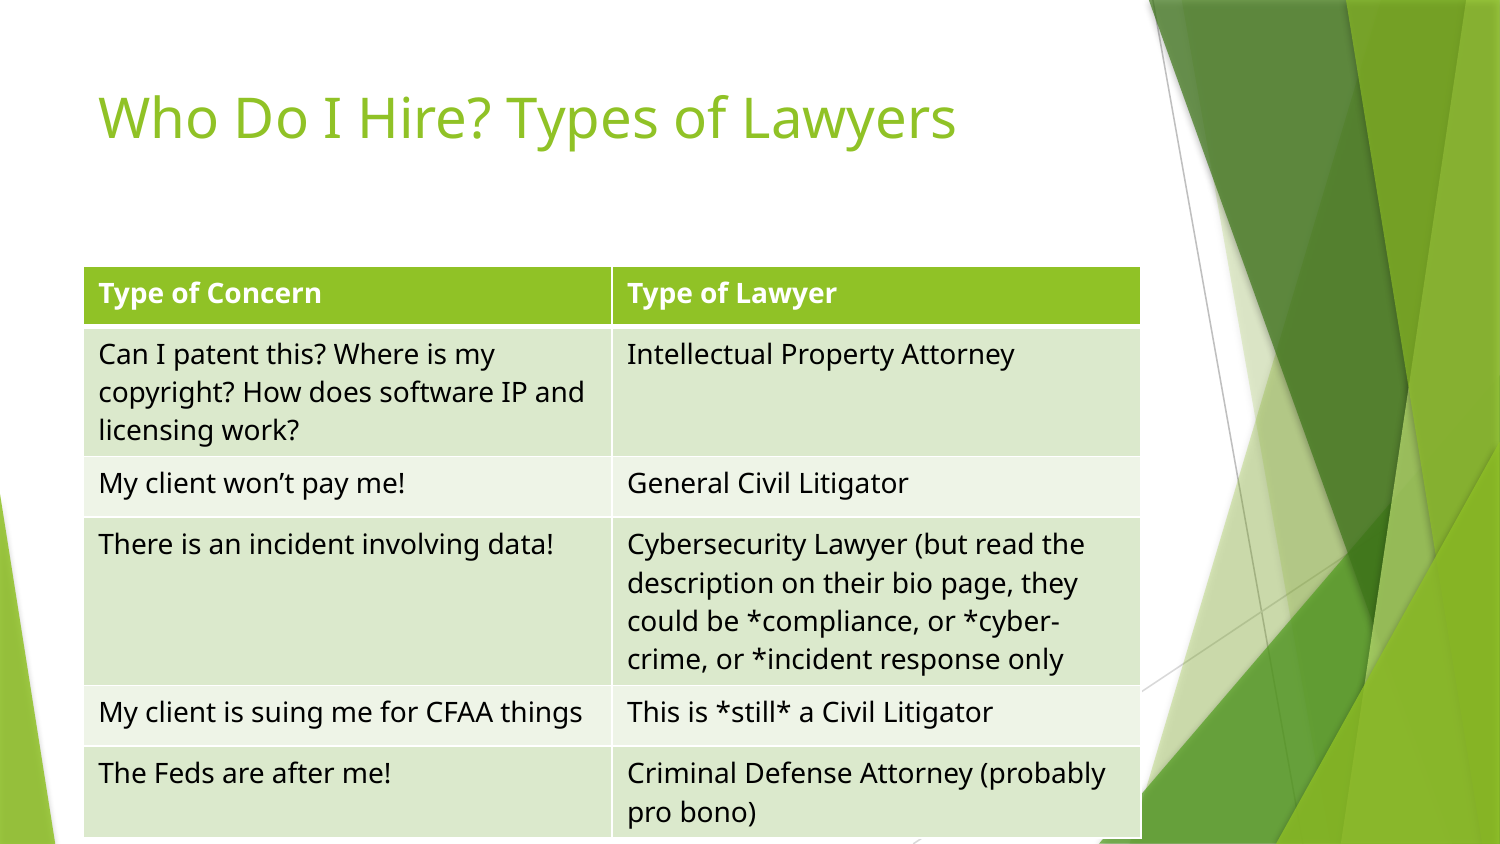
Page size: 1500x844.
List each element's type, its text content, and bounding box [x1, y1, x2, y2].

table_cell My client is suing me for CFAA things [84, 686, 611, 745]
table_cell There is an incident involving data! [84, 518, 611, 685]
table_cell Intellectual Property Attorney [613, 329, 1140, 456]
table_cell Can I patent this? Where is my copyright? How does software IP and licensing work? [84, 329, 611, 456]
table_cell General Civil Litigator [613, 457, 1140, 516]
table_cell Criminal Defense Attorney (probably pro bono) [613, 747, 1140, 837]
table_header Type of Concern [84, 267, 611, 324]
table_header Type of Lawyer [613, 267, 1140, 324]
table_cell The Feds are after me! [84, 747, 611, 837]
table_cell This is *still* a Civil Litigator [613, 686, 1140, 745]
table_cell Cybersecurity Lawyer (but read the description on their bio page, they could be *compliance, or *cyber-crime, or *incident response only [613, 518, 1140, 685]
title Who Do I Hire? Types of Lawyers [83, 75, 1141, 238]
table_cell My client won’t pay me! [84, 457, 611, 516]
